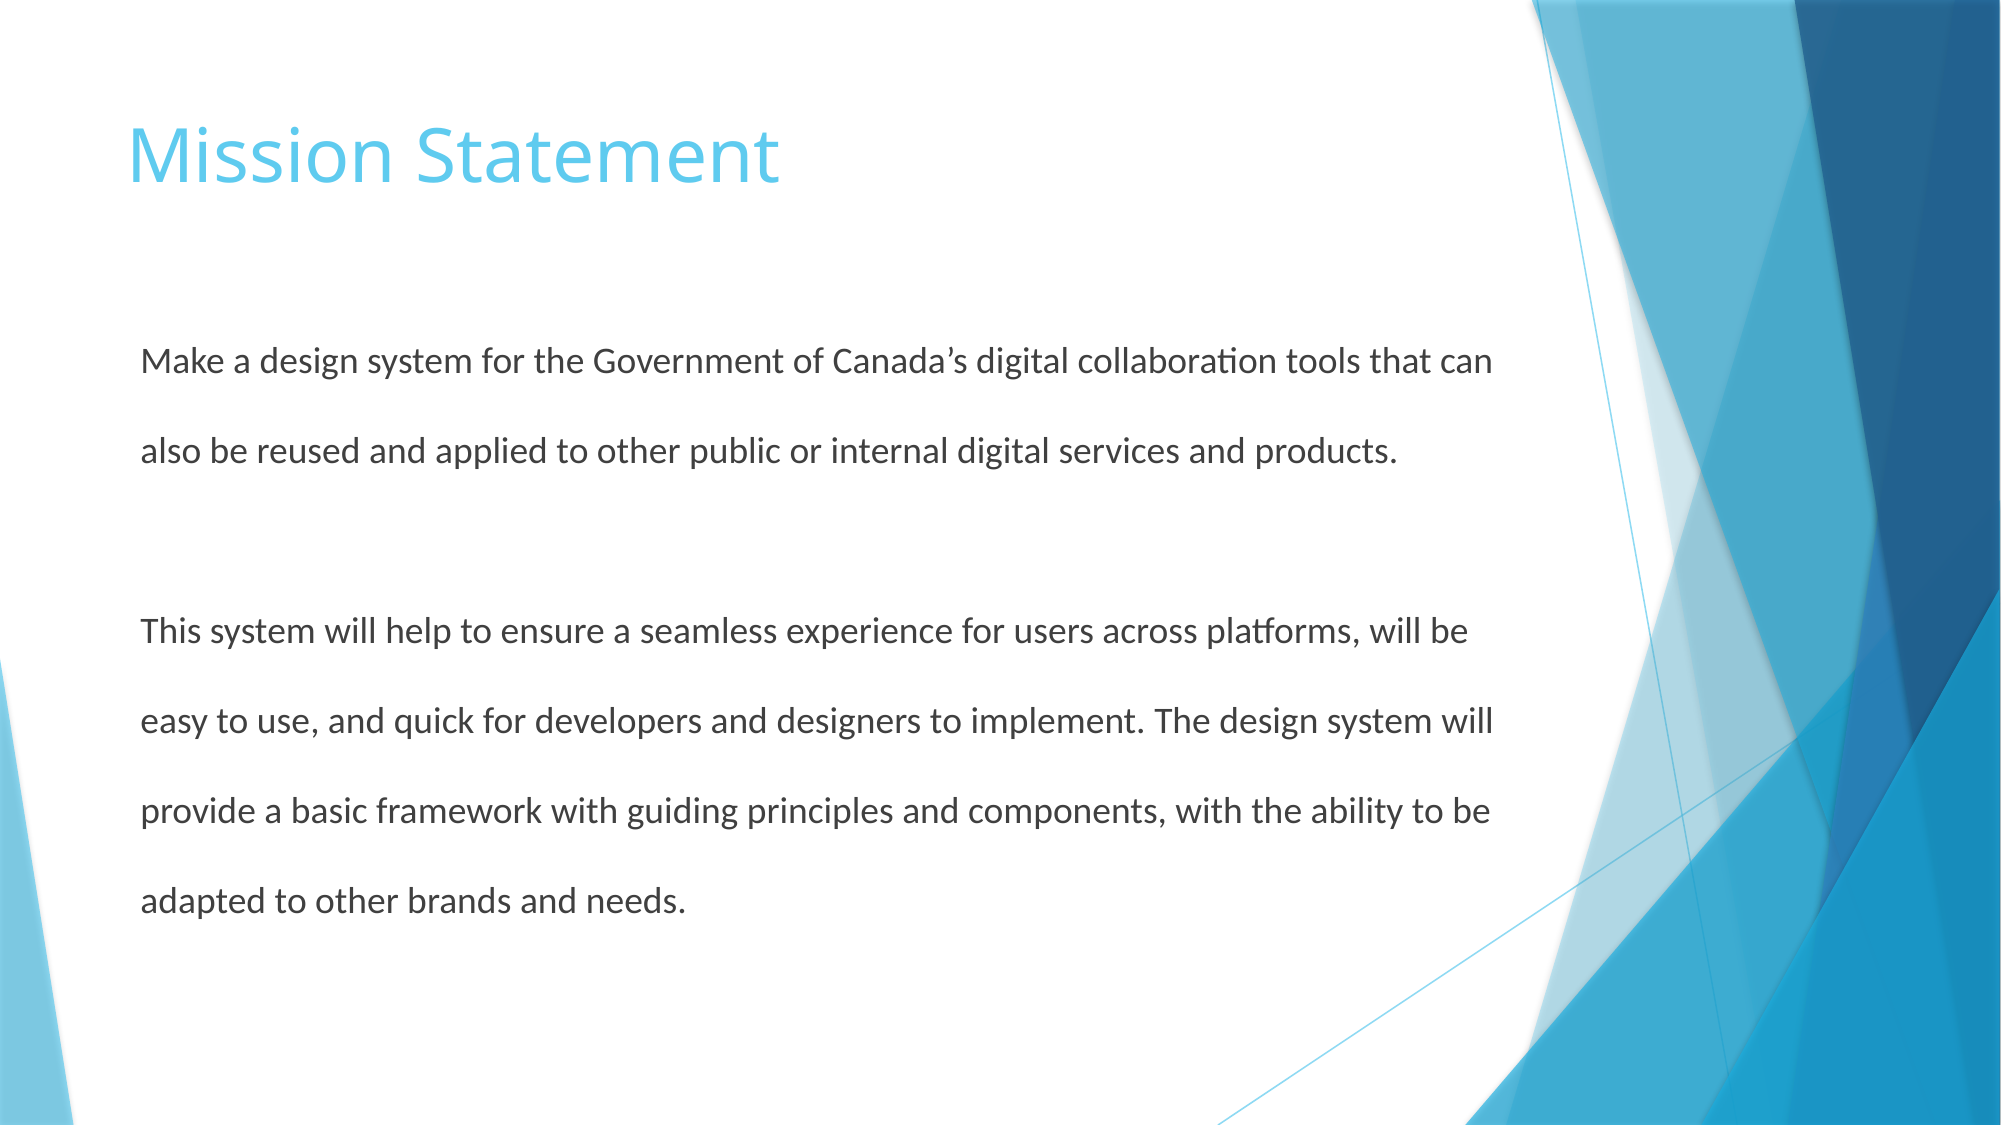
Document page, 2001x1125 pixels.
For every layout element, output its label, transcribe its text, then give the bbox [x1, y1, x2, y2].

text_box Make a design system for the Government of Canada’s digital collaboration tools that can also be reused and applied to other public or internal digital services and products. This system will help to ensure a seamless experience for users across platforms, will be easy to use, and quick for developers and designers to implement. The design system will provide a basic framework with guiding principles and components, with the ability to be adapted to other brands and needs. [125, 283, 1553, 929]
title Mission Statement [111, 99, 1522, 317]
